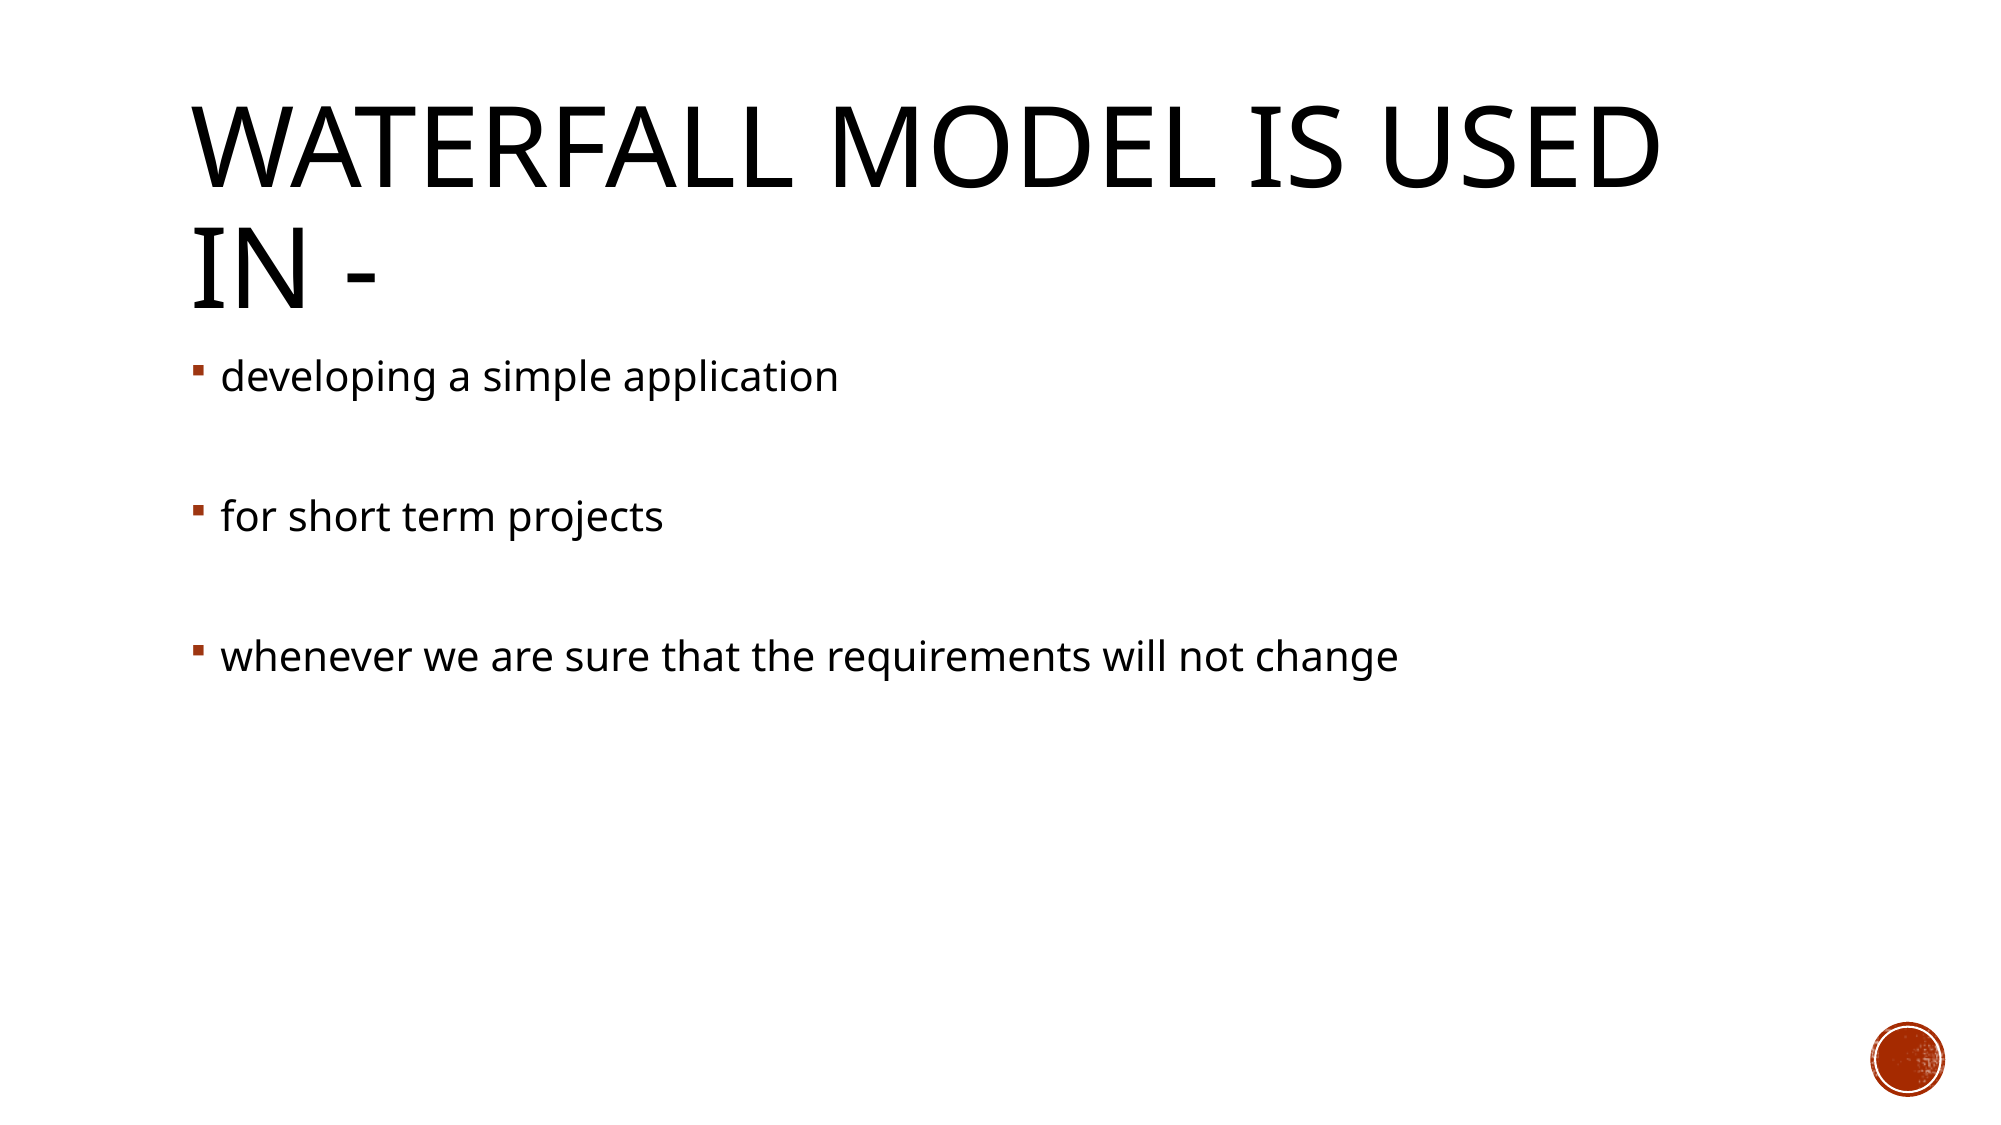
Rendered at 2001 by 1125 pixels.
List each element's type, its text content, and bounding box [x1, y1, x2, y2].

list developing a simple application for short term projects whenever we are sure that the requirements will not change [175, 348, 1826, 1013]
title Waterfall model is Used in - [175, 79, 1826, 344]
